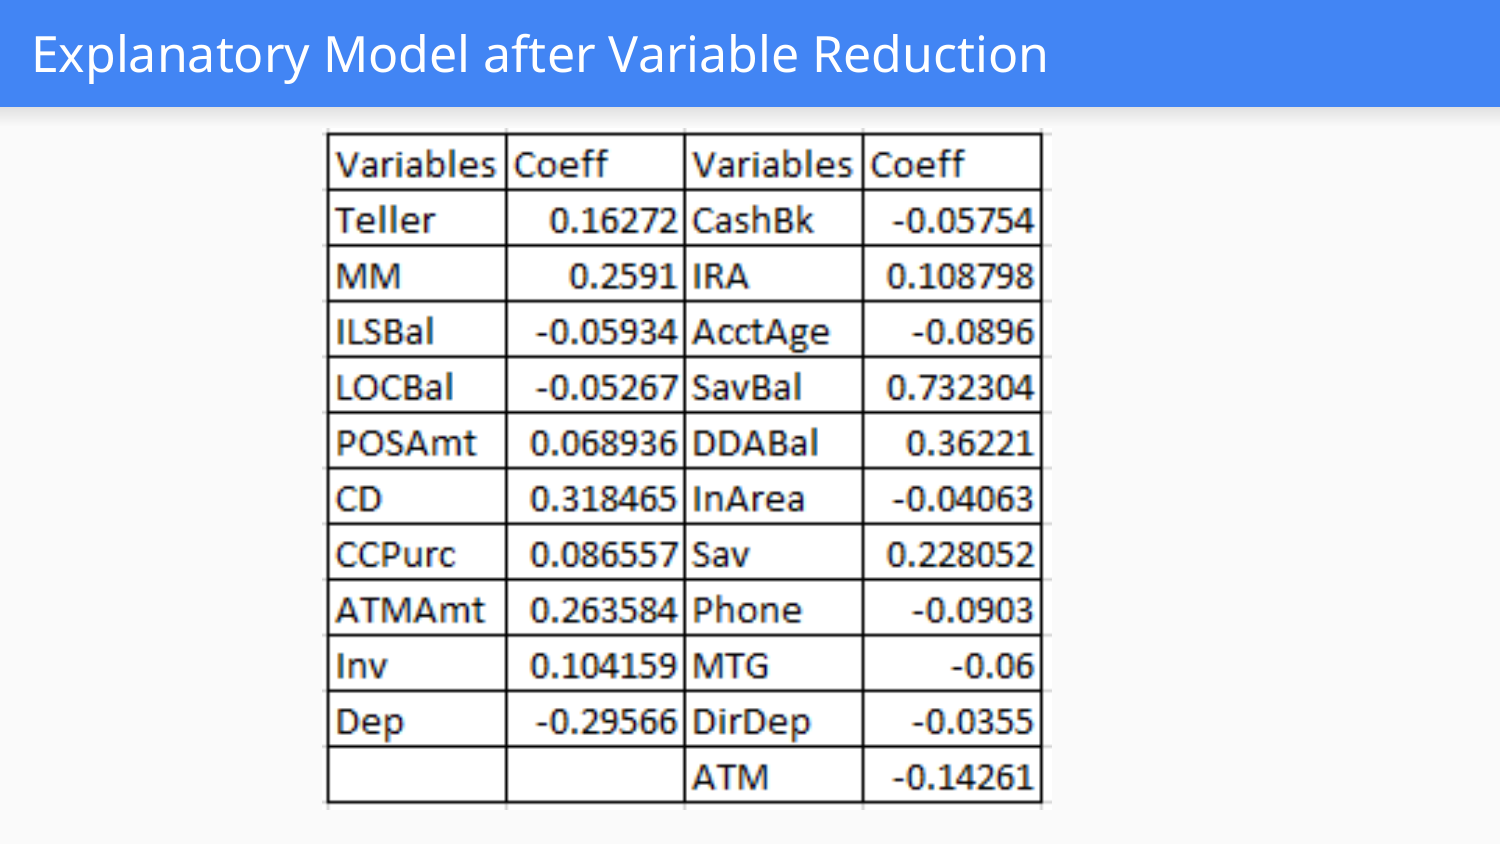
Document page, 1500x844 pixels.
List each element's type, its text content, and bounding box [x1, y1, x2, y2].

title Explanatory Model after Variable Reduction [16, 2, 1464, 102]
picture [322, 127, 1052, 810]
